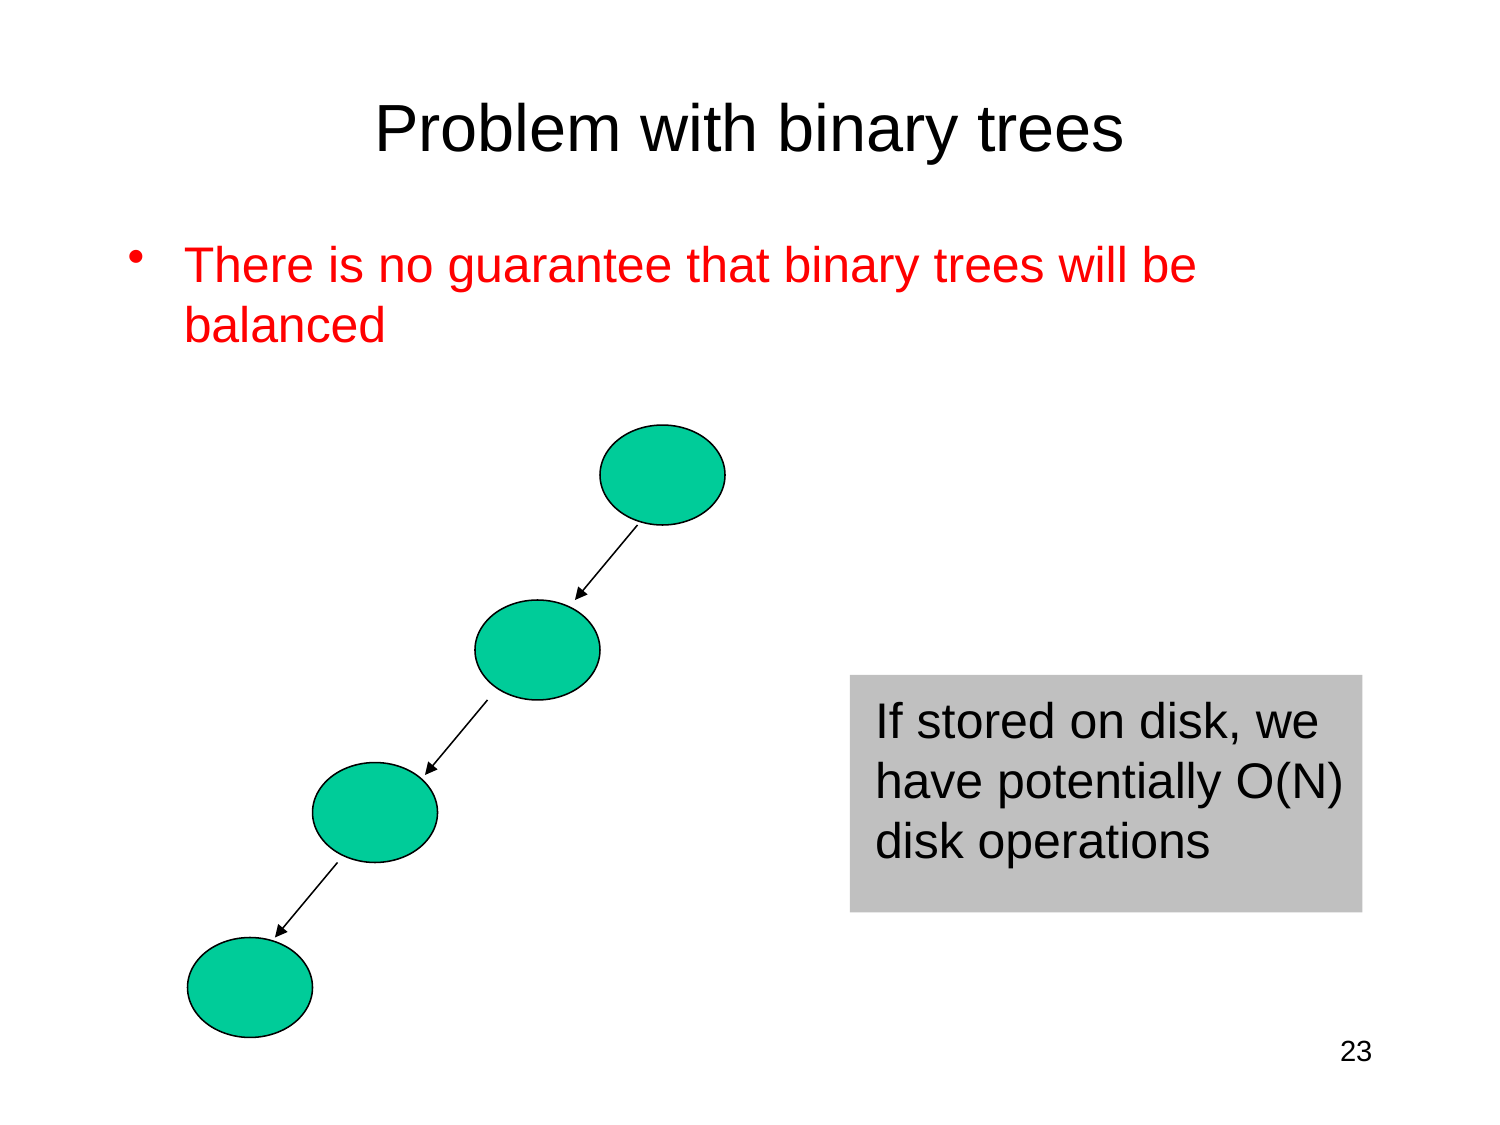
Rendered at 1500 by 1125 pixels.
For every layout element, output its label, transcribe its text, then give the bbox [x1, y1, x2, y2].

text_box [424, 699, 488, 775]
text_box If stored on disk, we have potentially O(N) disk operations [860, 681, 1360, 877]
list There is no guarantee that binary trees will be balanced [112, 224, 1388, 1000]
text_box [600, 425, 726, 526]
slide_number 23 [1074, 1024, 1388, 1101]
text_box [574, 524, 638, 601]
text_box [274, 862, 338, 938]
text_box [312, 762, 438, 863]
title Problem with binary trees [112, 62, 1388, 188]
text_box [187, 937, 313, 1038]
text_box [474, 600, 601, 700]
